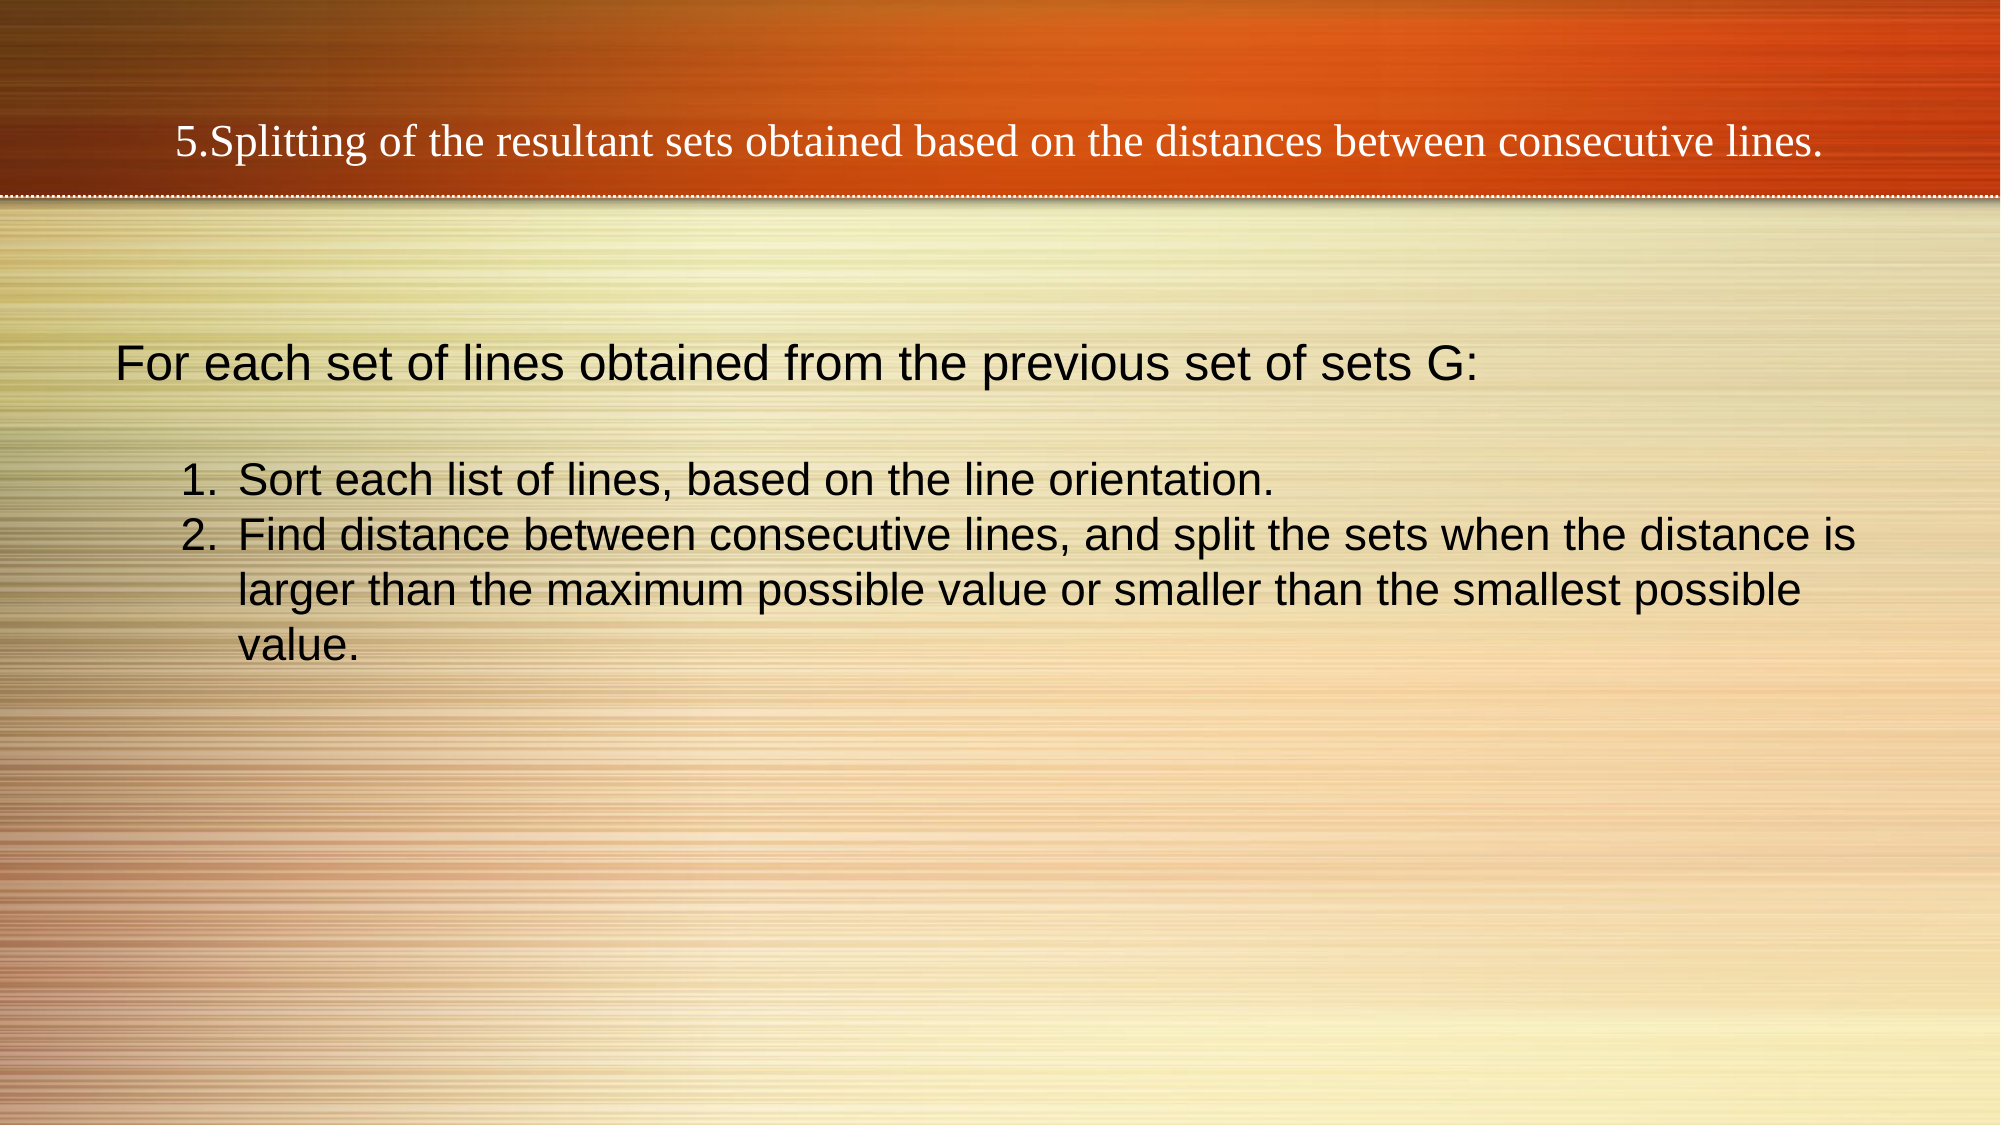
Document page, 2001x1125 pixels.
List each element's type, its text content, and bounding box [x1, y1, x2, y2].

list For each set of lines obtained from the previous set of sets G: Sort each list of lines, based on the line orientation. Find distance between consecutive lines, and split the sets when the distance is larger than the maximum possible value or smaller than the smallest possible value. [99, 262, 1900, 1005]
picture [0, 0, 2001, 1125]
title 5.Splitting of the resultant sets obtained based on the distances between consecutive lines. [99, 30, 1900, 173]
